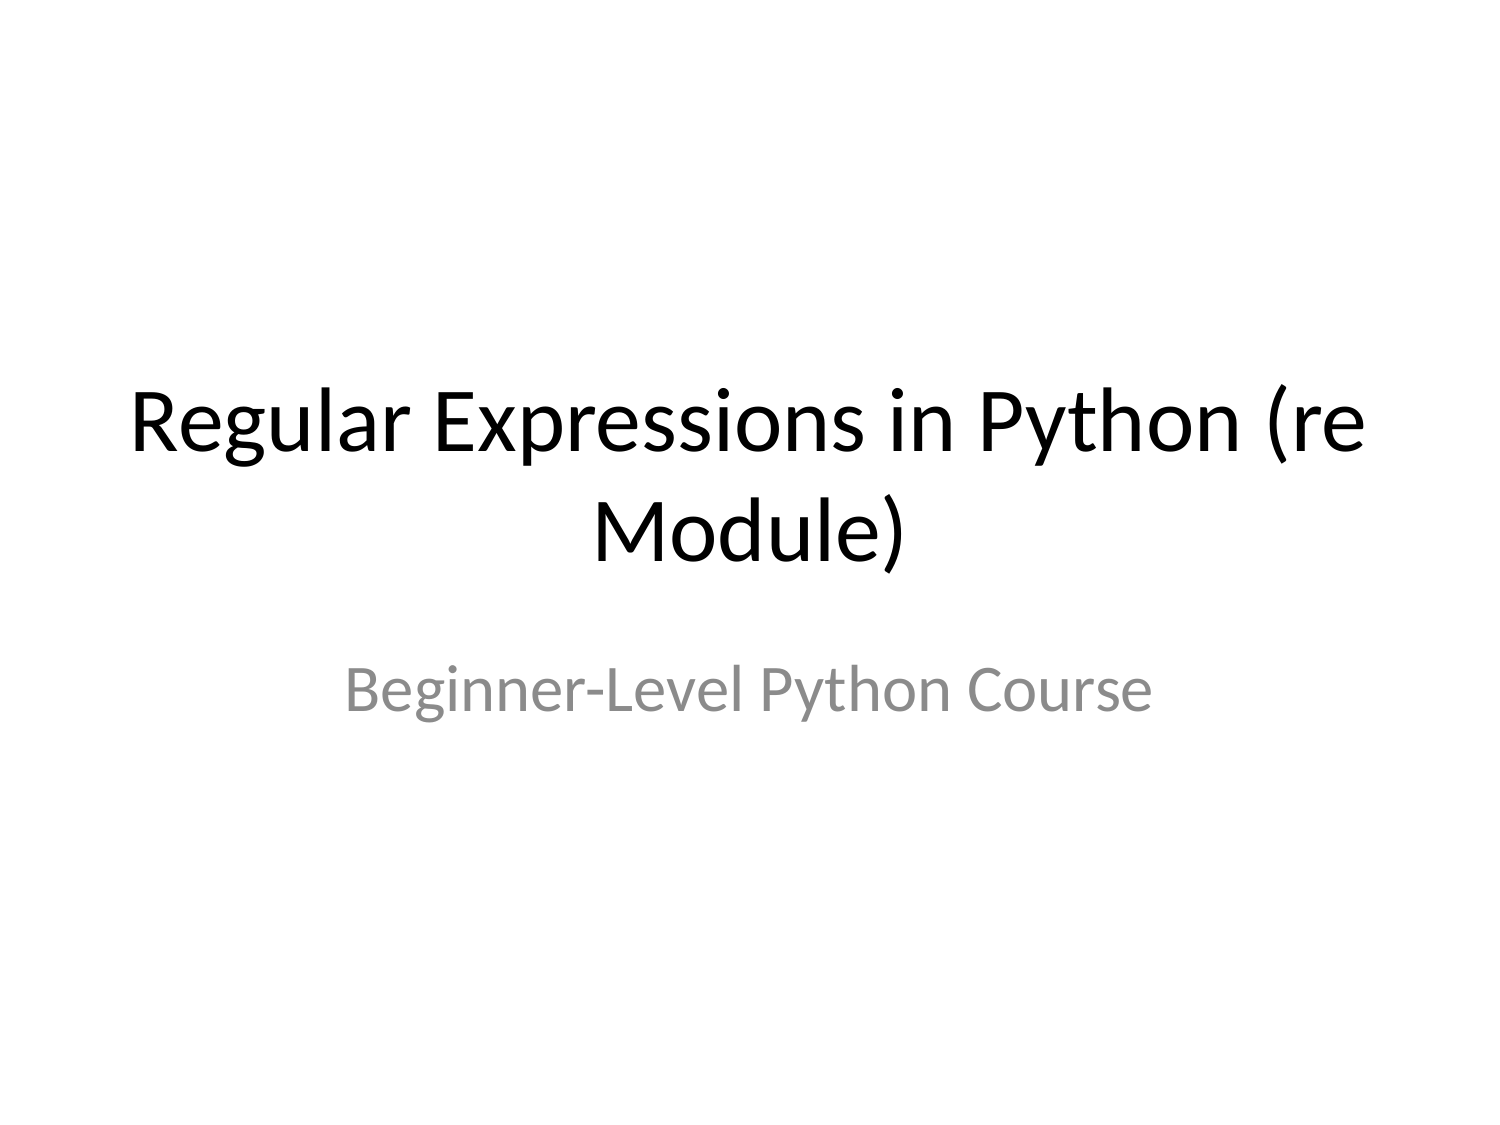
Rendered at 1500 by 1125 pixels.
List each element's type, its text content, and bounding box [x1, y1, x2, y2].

subtitle Beginner-Level Python Course [225, 637, 1275, 925]
title Regular Expressions in Python (re Module) [112, 349, 1388, 591]
